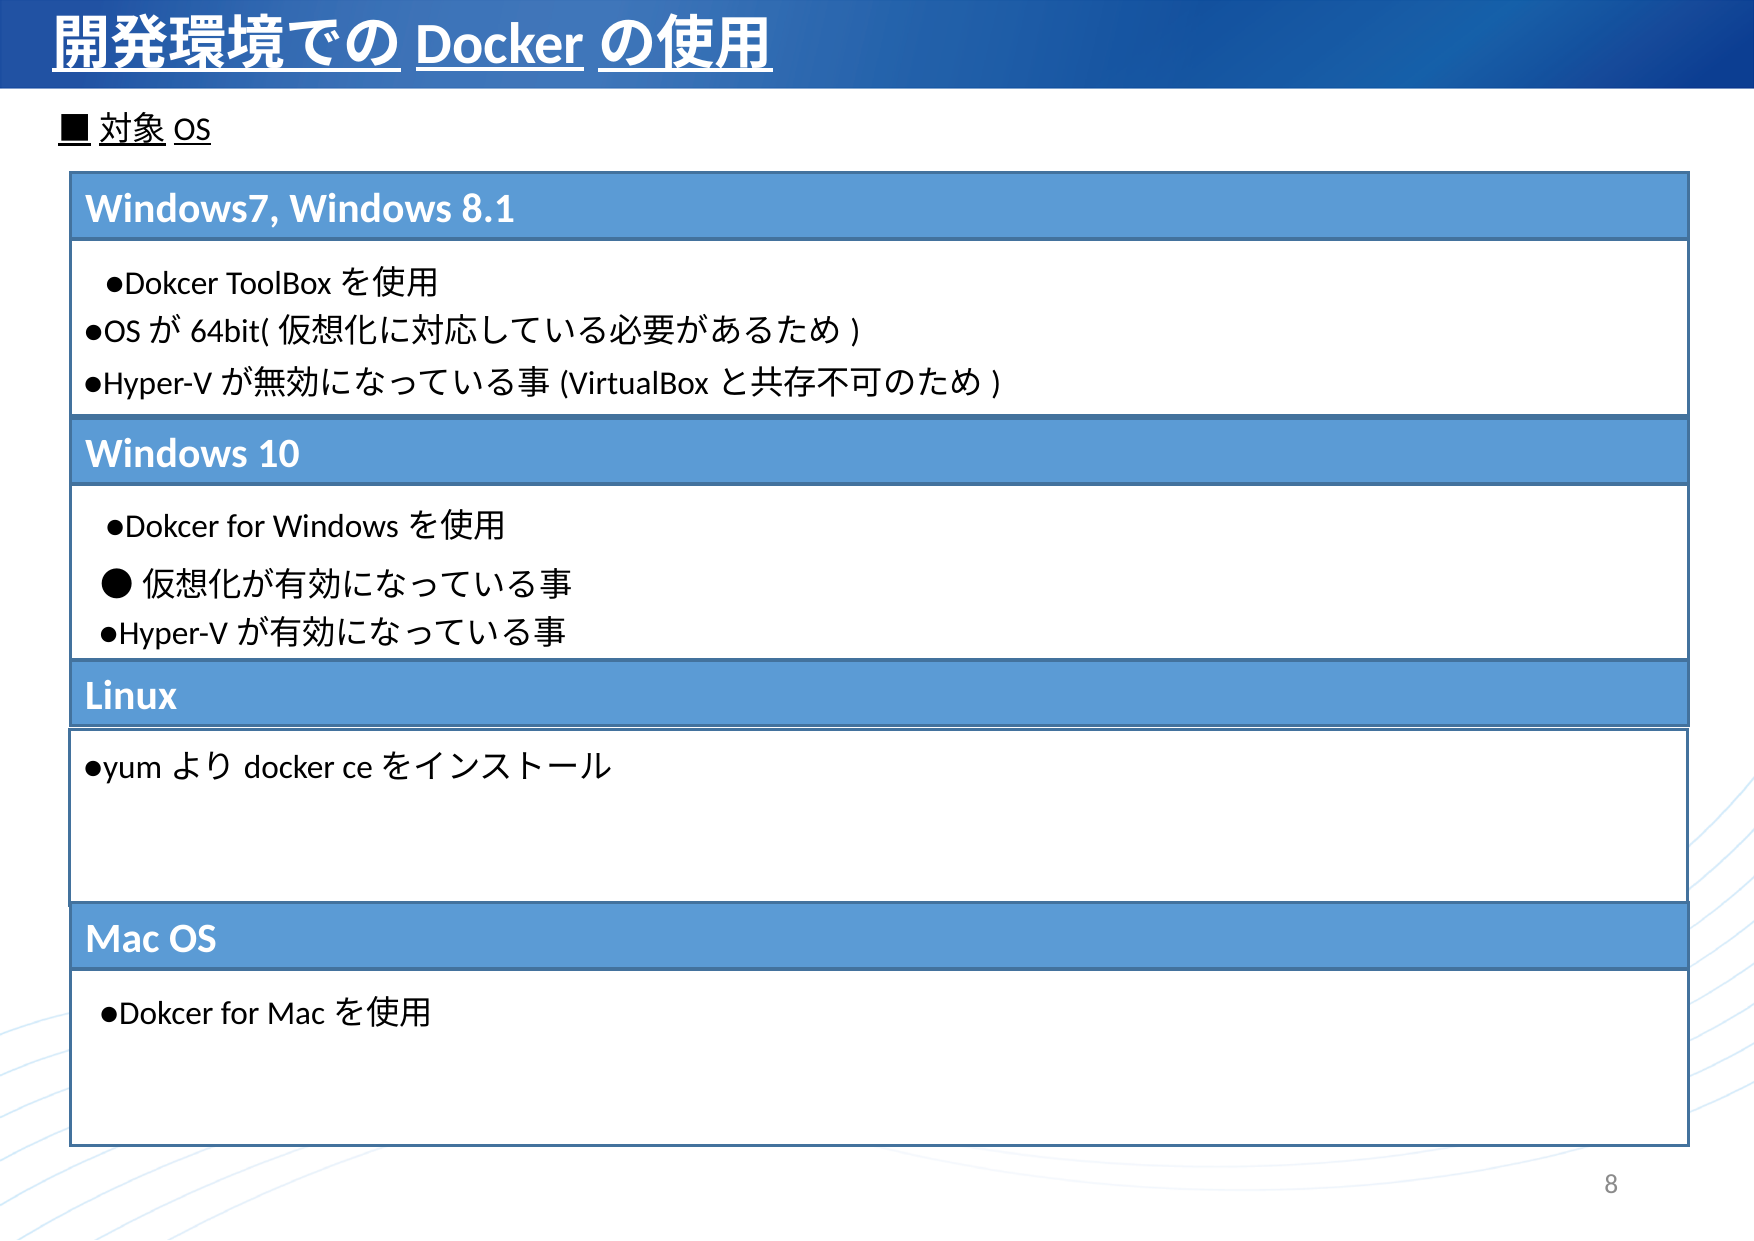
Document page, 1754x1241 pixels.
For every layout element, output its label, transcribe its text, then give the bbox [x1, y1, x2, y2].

picture [0, 0, 1754, 1240]
text_box ●仮想化が有効になっている事 [86, 555, 588, 611]
text_box ●Hyper-Vが有効になっている事 [84, 603, 582, 659]
text_box [69, 968, 1690, 1147]
text_box Windows7, Windows 8.1 [69, 172, 1690, 238]
text_box ●Dokcer ToolBoxを使用 [89, 253, 455, 301]
title 開発環境でのDockerの使用 [37, 6, 1550, 83]
text_box [69, 484, 1690, 659]
text_box ●OSが64bit(仮想化に対応している必要があるため) [69, 301, 876, 353]
text_box ●Dokcer for Macを使用 [84, 983, 449, 1039]
text_box Linux [69, 659, 1690, 727]
text_box ●Dokcer for Windowsを使用 [90, 496, 522, 552]
text_box ■対象OS [43, 99, 226, 155]
text_box Windows 10 [69, 417, 1690, 484]
slide_number 8 [1238, 1149, 1634, 1216]
text_box [69, 238, 1690, 416]
text_box ●Hyper-Vが無効になっている事(VirtualBoxと共存不可のため) [68, 353, 1016, 409]
text_box Mac OS [69, 902, 1690, 968]
text_box ●yumよりdocker ceをインストール [68, 738, 628, 793]
text_box [68, 728, 1689, 906]
